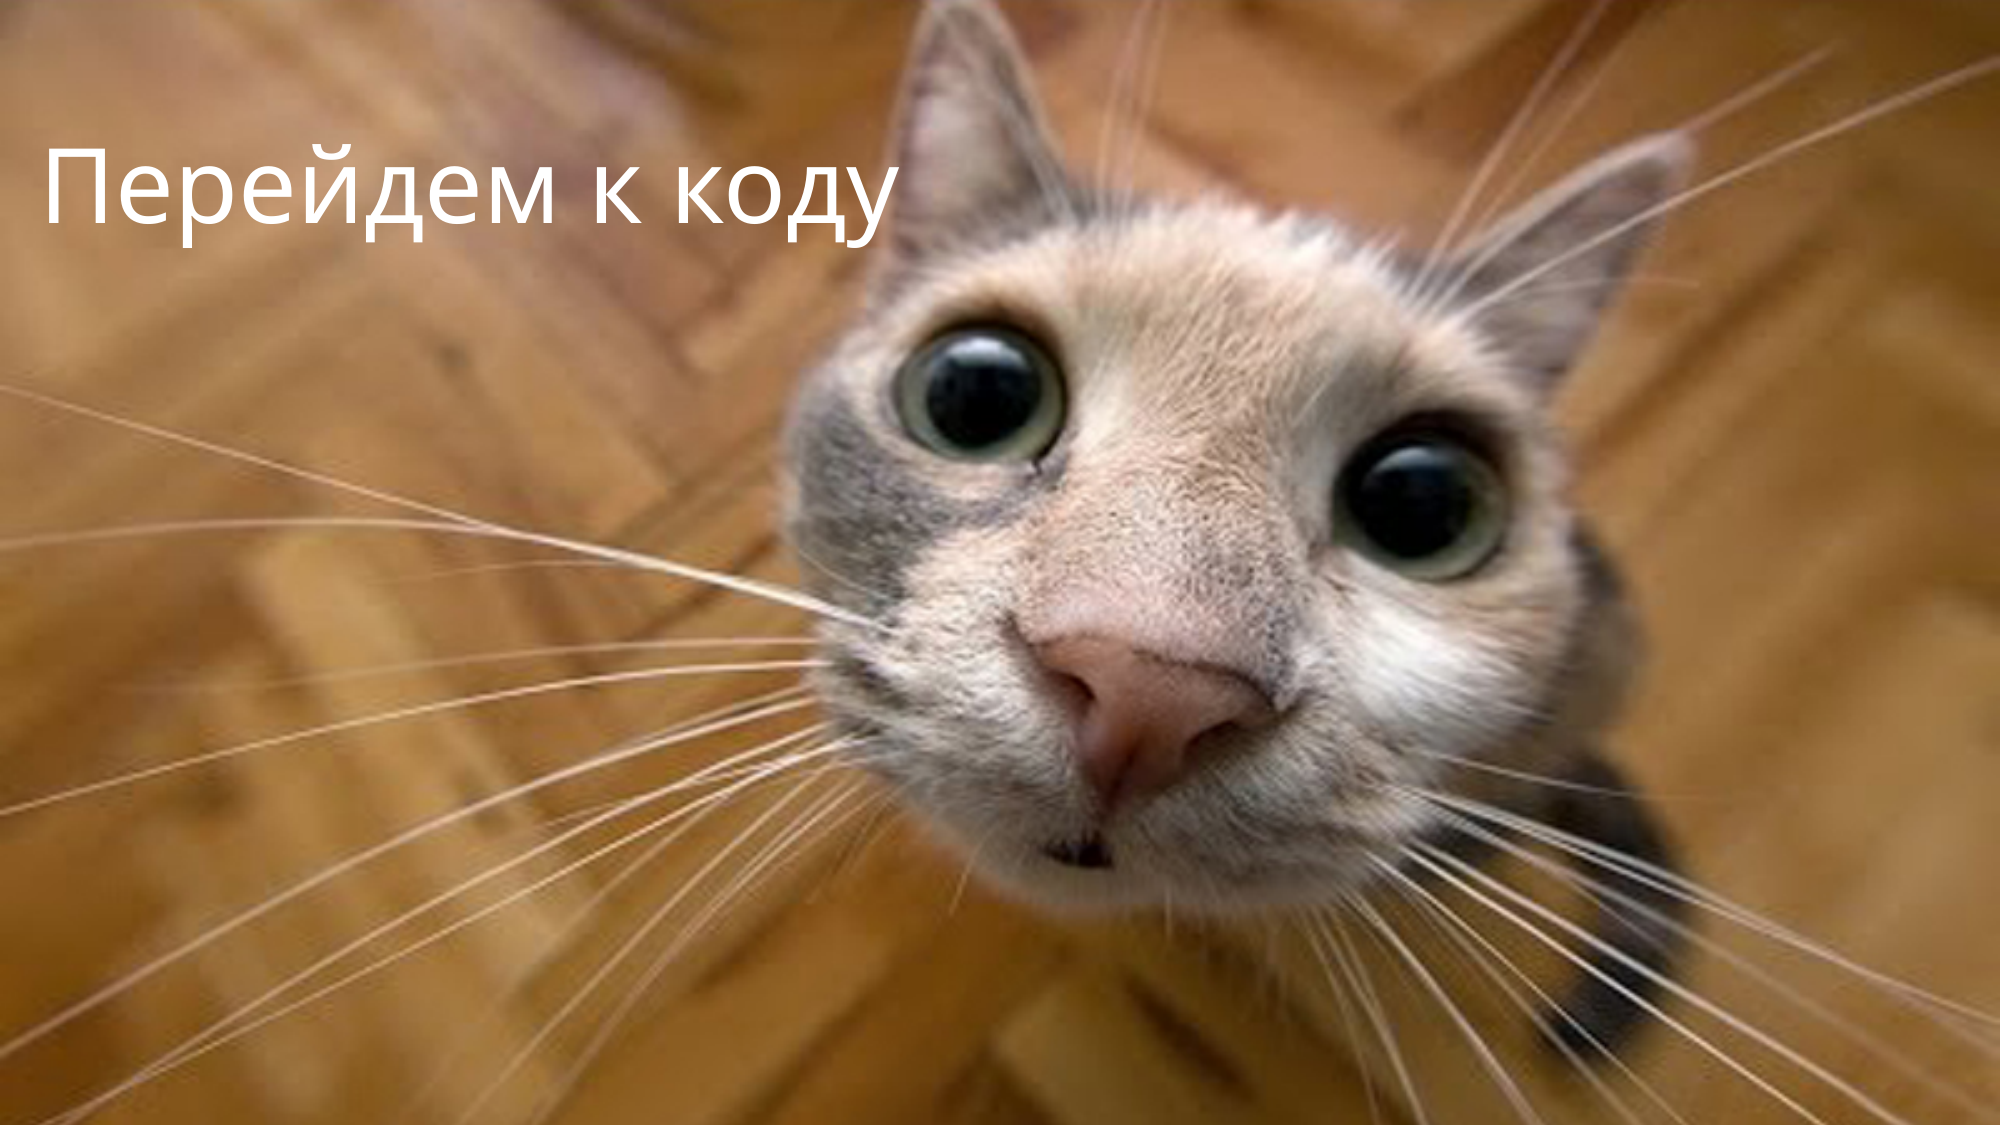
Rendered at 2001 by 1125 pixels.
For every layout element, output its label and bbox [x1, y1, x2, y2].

list [0, 0, 2000, 1125]
